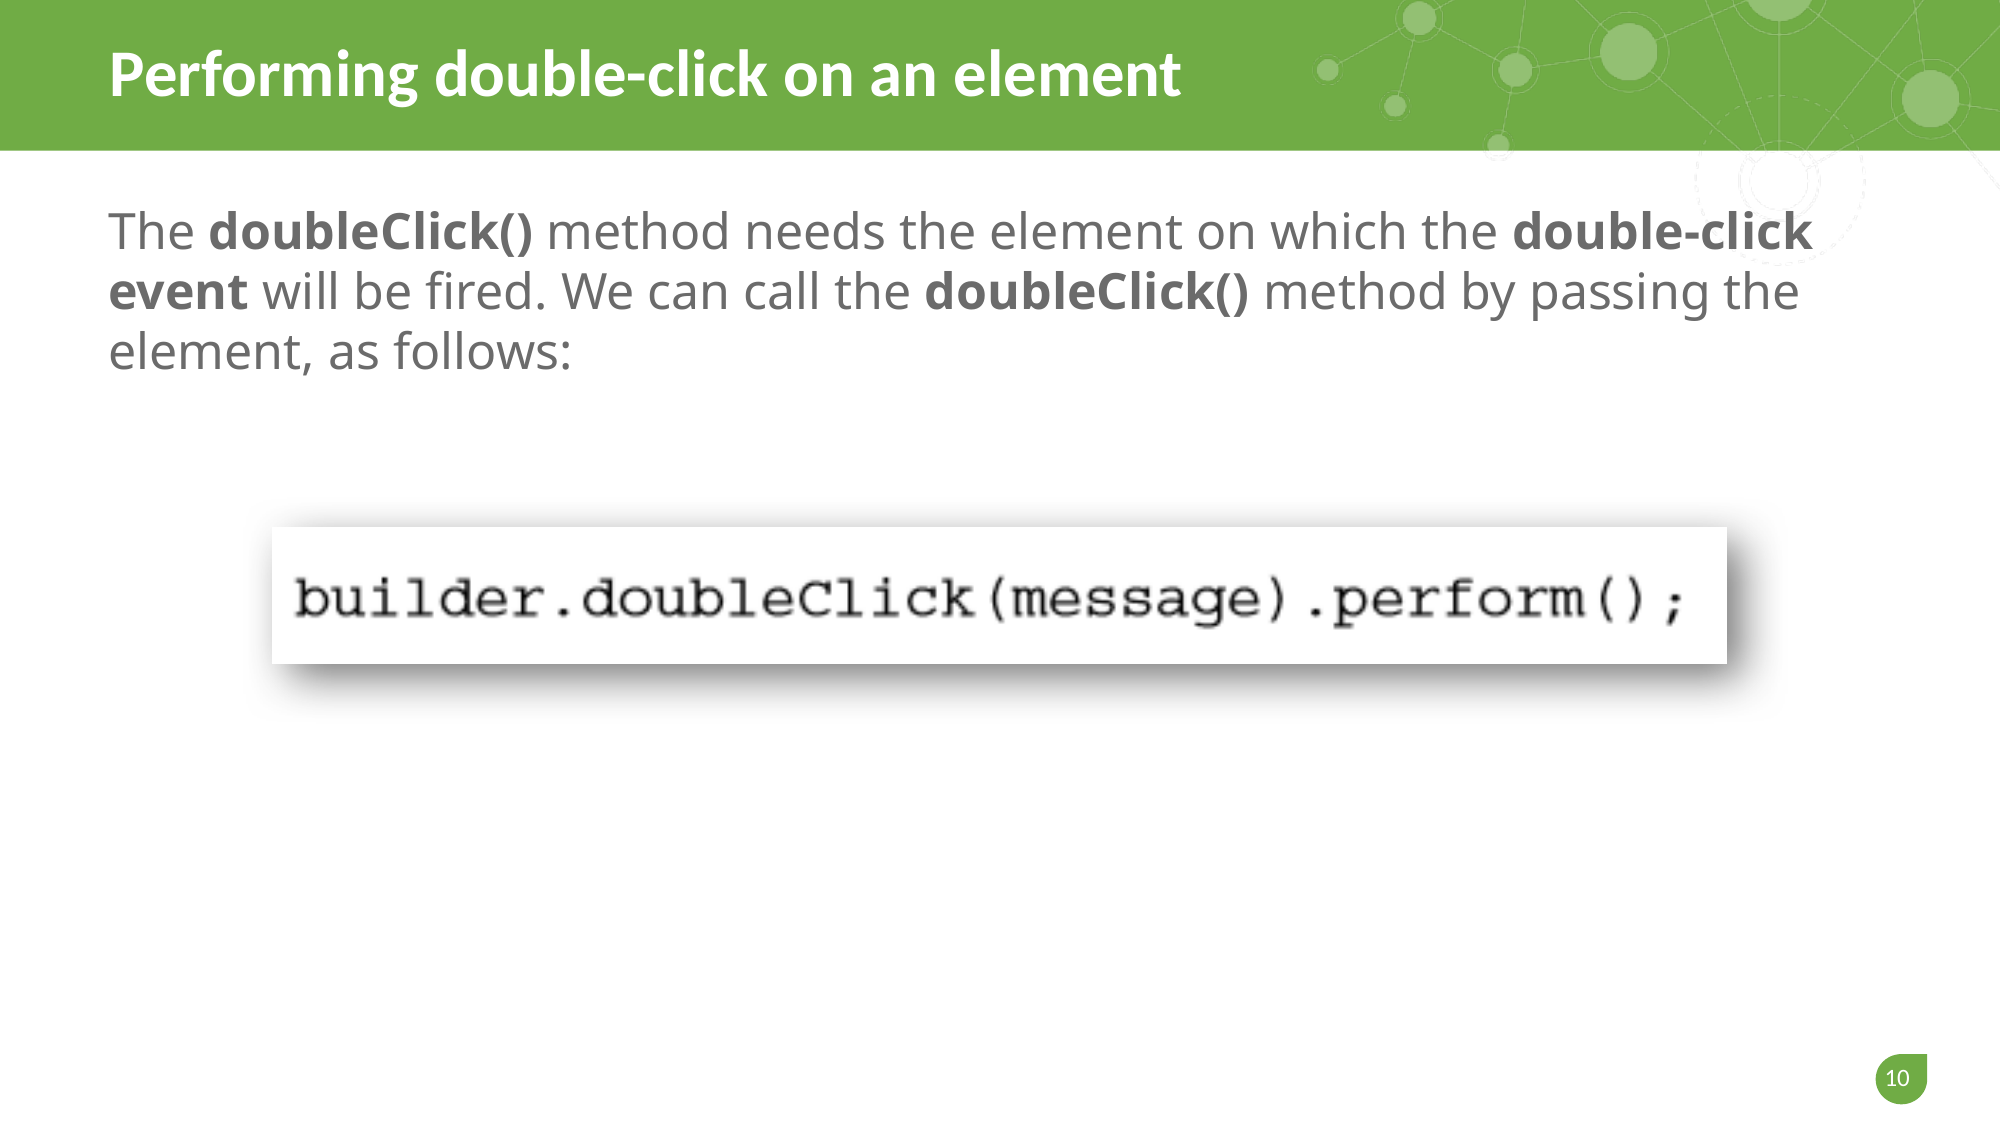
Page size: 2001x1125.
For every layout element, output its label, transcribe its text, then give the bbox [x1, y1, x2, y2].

title Performing double-click on an element [94, 11, 1913, 139]
slide_number 10 [1860, 1057, 1926, 1095]
picture [1312, 0, 2000, 430]
text_box The doubleClick() method needs the element on which the double-click event will be fired. We can call the doubleClick() method by passing the element, as follows: [93, 192, 1943, 388]
picture [272, 527, 1727, 664]
